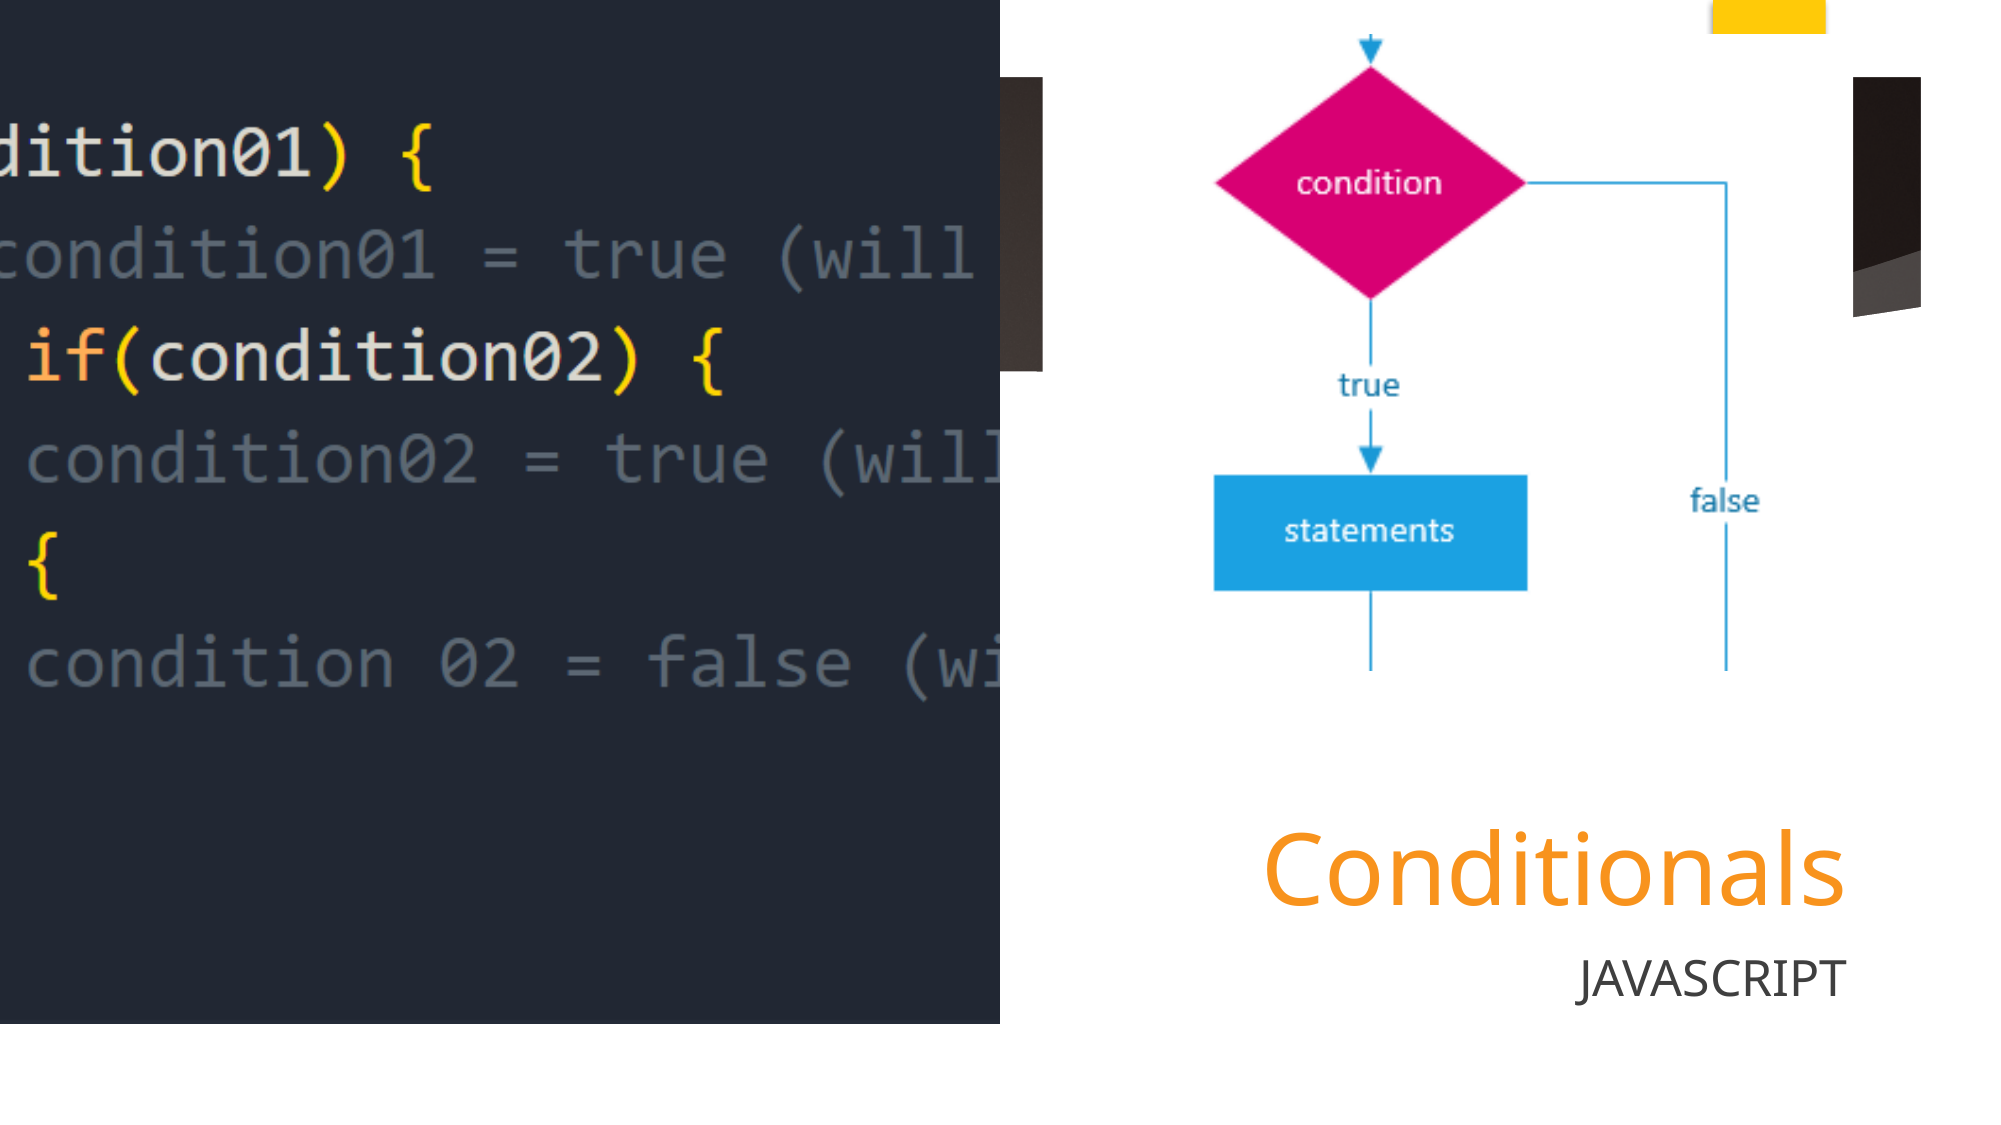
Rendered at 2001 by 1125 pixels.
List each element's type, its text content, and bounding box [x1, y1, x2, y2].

subtitle JAVASCRIPT [831, 938, 1863, 1046]
picture [0, 0, 1920, 1024]
title Conditionals [1004, 693, 1863, 933]
